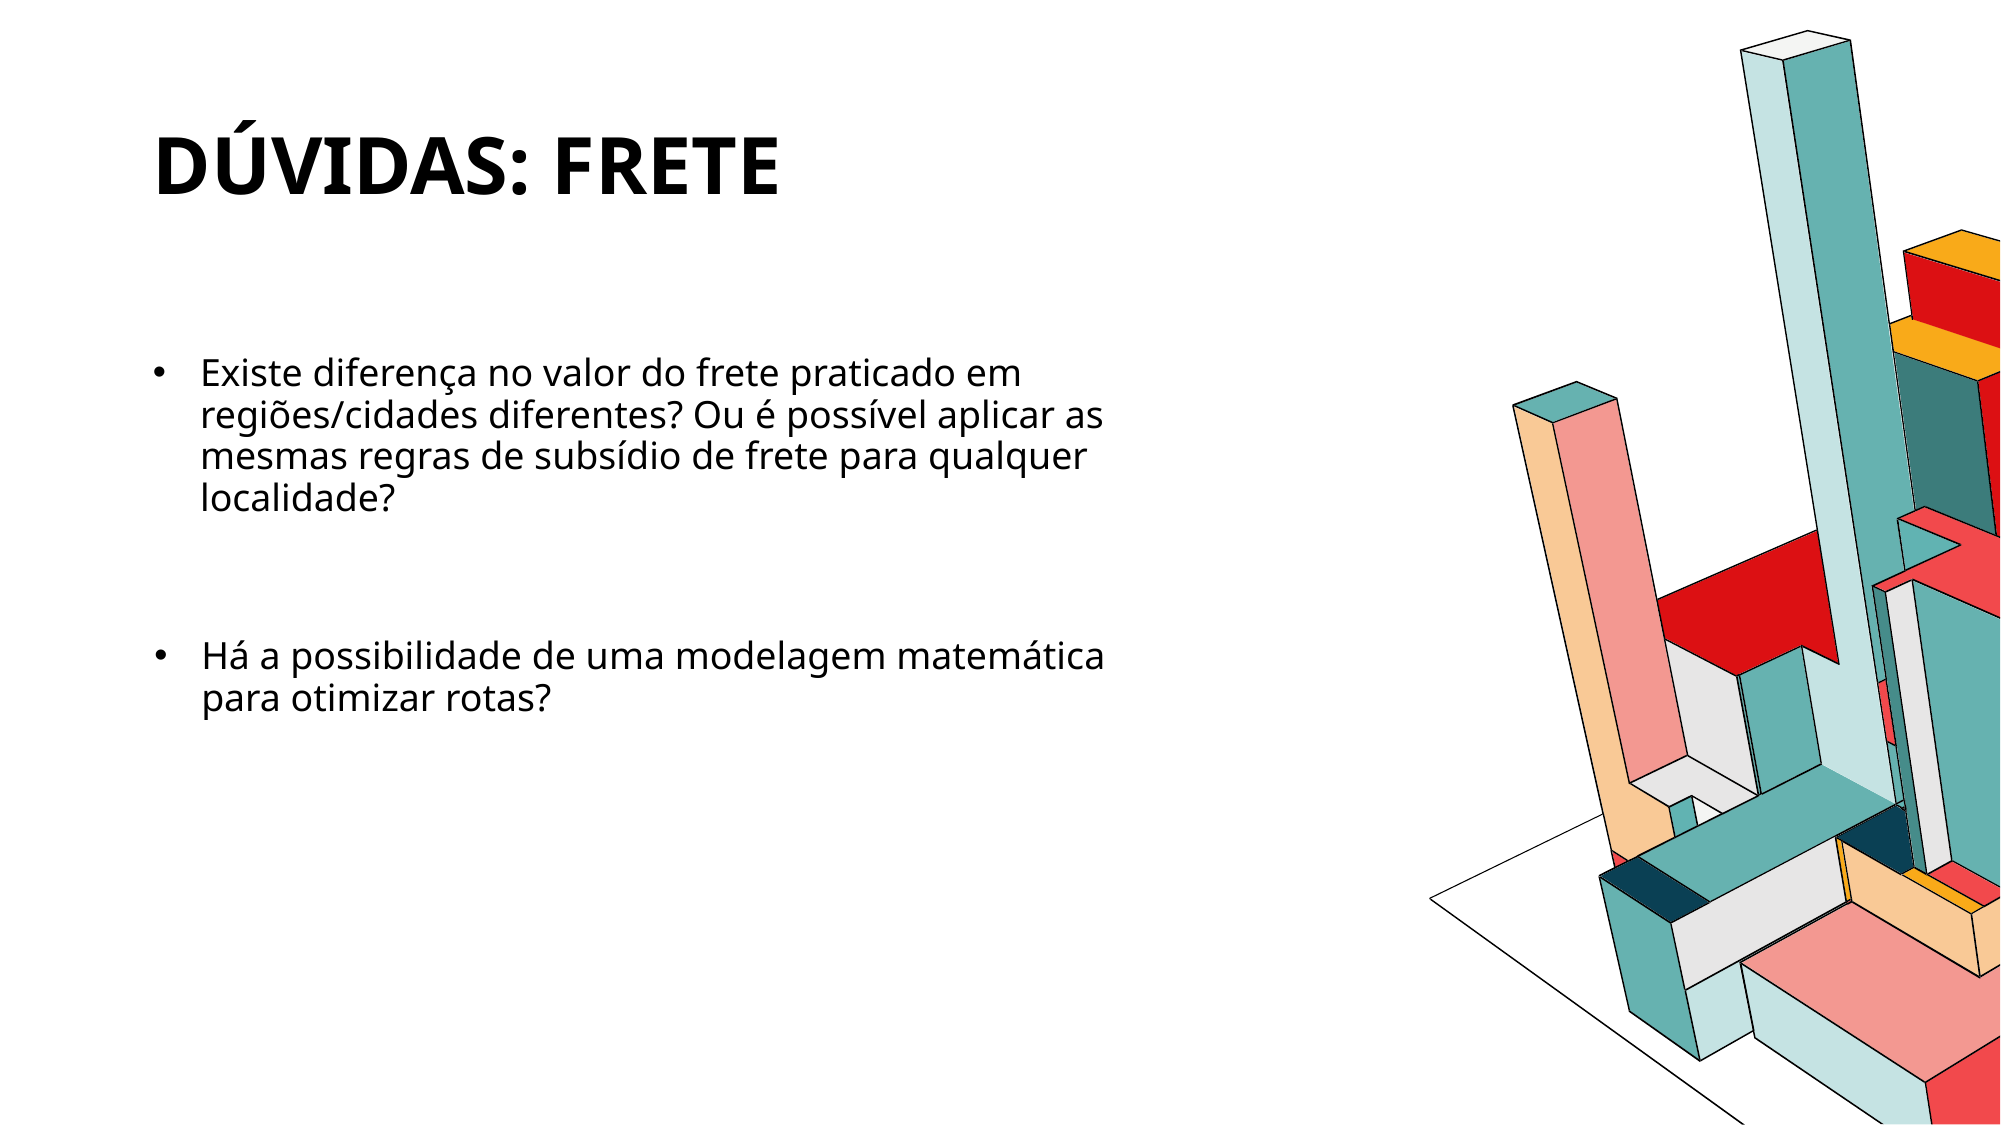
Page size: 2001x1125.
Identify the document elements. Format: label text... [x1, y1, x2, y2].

list Existe diferença no valor do frete praticado em regiões/cidades diferentes? Ou é possível aplicar as mesmas regras de subsídio de frete para qualquer localidade? [138, 344, 1197, 540]
list Há a possibilidade de uma modelagem matemática para otimizar rotas? [139, 627, 1197, 823]
title DÚVIDAS: frete [137, 59, 1863, 278]
